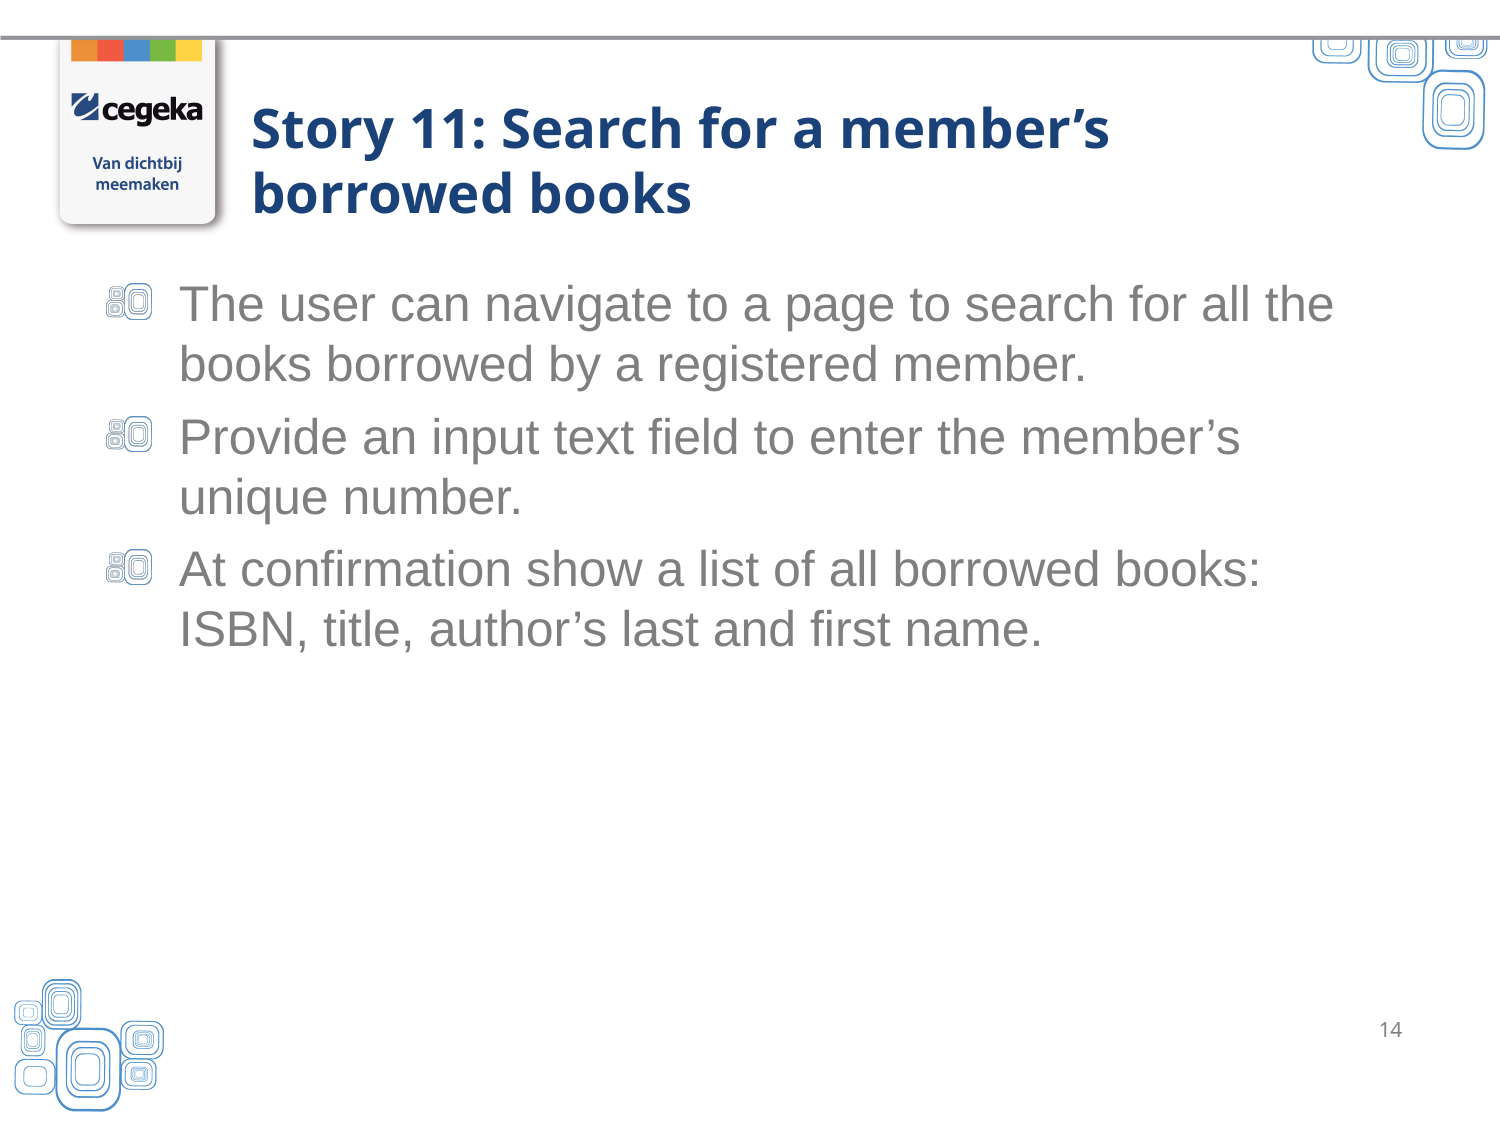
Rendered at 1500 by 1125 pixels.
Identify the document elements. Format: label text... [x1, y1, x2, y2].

picture [106, 416, 152, 452]
picture [0, 979, 164, 1125]
title Story 11: Search for a member’s borrowed books [236, 86, 1418, 233]
slide_number 14 [1330, 1012, 1418, 1049]
picture [106, 283, 152, 320]
picture [0, 0, 1500, 245]
list The user can navigate to a page to search for all the books borrowed by a registered member. Provide an input text field to enter the member’s unique number. At confirmation show a list of all borrowed books: ISBN, title, author’s last and first name. [88, 264, 1418, 1009]
picture [106, 549, 152, 585]
